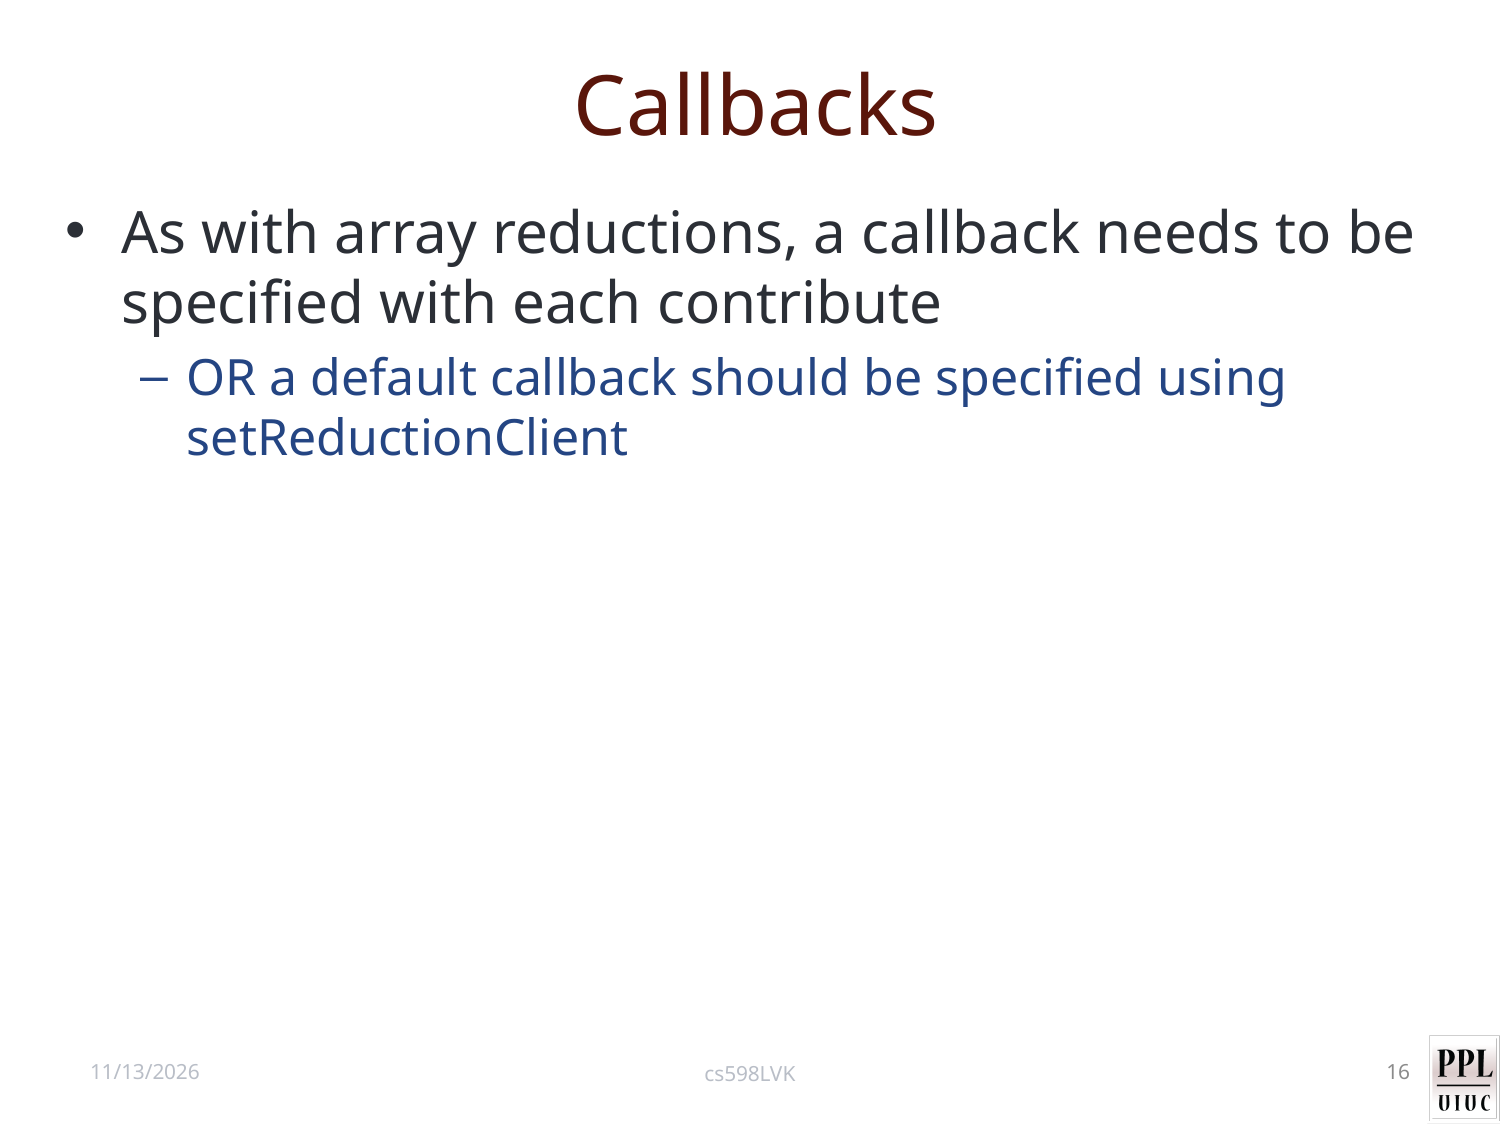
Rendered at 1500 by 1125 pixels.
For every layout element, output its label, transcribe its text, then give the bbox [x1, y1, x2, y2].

footer cs598LVK [512, 1042, 988, 1103]
picture [1425, 1032, 1500, 1125]
title Callbacks [75, 37, 1438, 168]
slide_number 16 [1074, 1042, 1425, 1103]
list As with array reductions, a callback needs to be specified with each contribute OR a default callback should be specified using setReductionClient [50, 187, 1463, 1005]
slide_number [75, 1042, 425, 1103]
